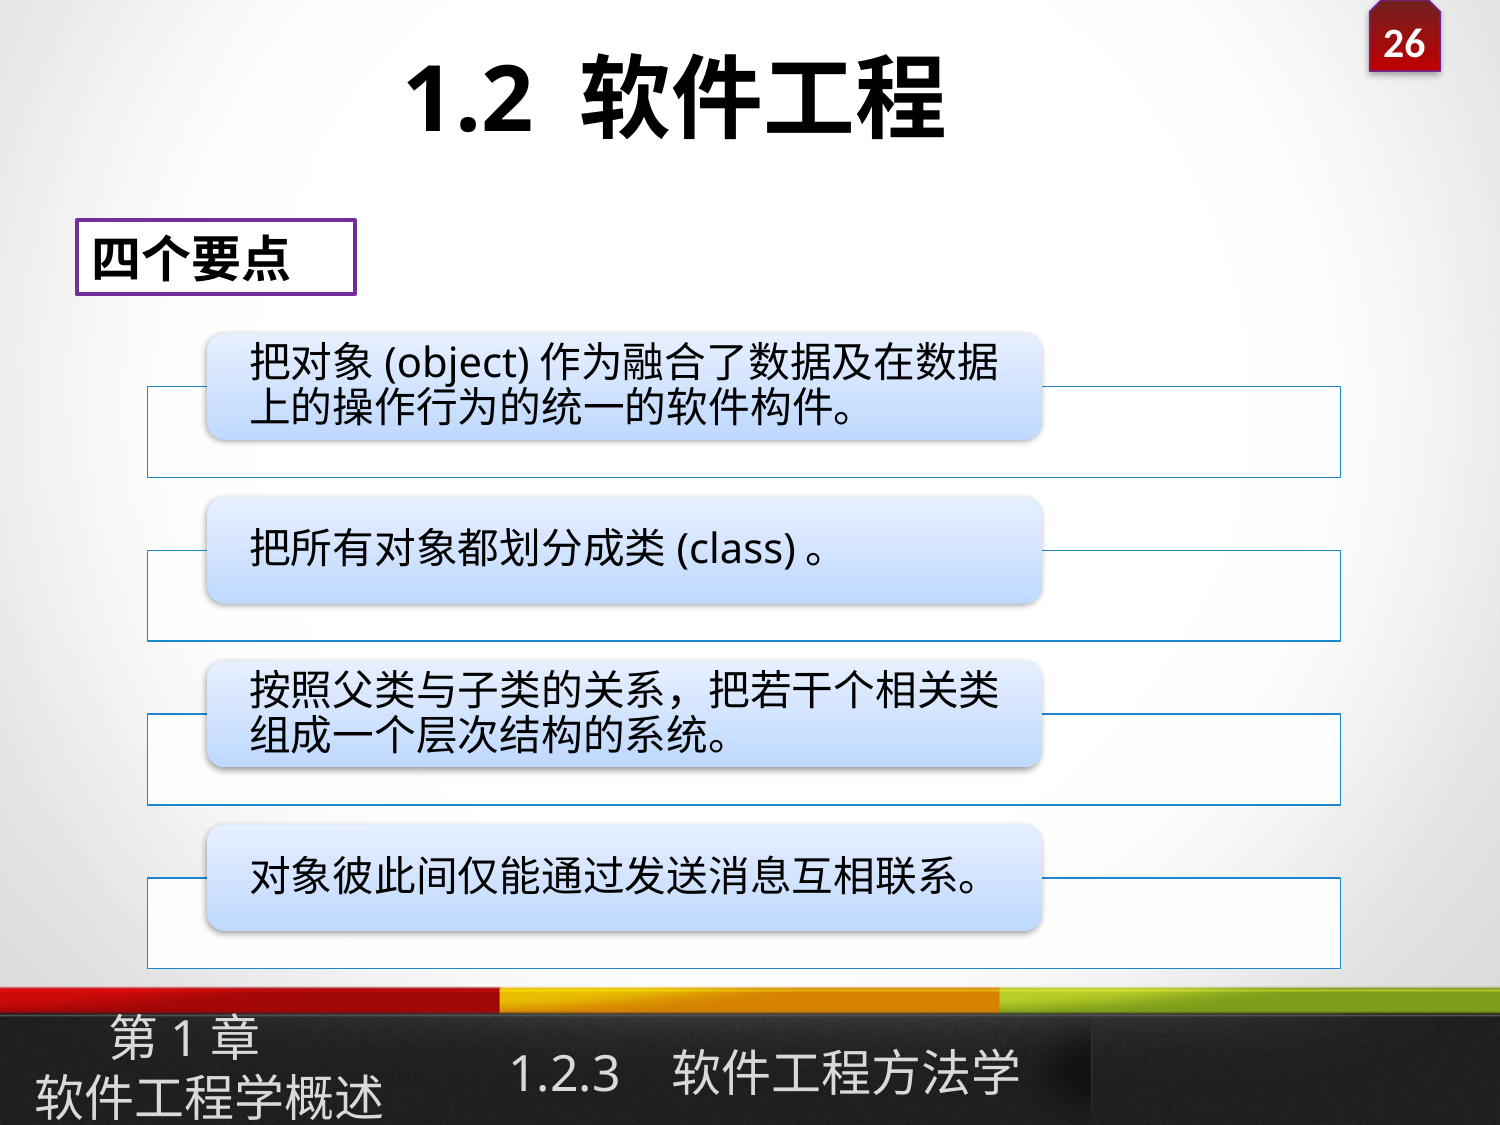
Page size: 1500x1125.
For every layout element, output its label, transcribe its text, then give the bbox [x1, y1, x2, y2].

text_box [147, 326, 1341, 977]
text_box 四个要点 [75, 218, 357, 296]
title 1.2 软件工程 [0, 1, 1351, 190]
picture [0, 0, 1500, 1125]
text_box 1.2.3 软件工程方法学 [458, 1032, 1073, 1111]
